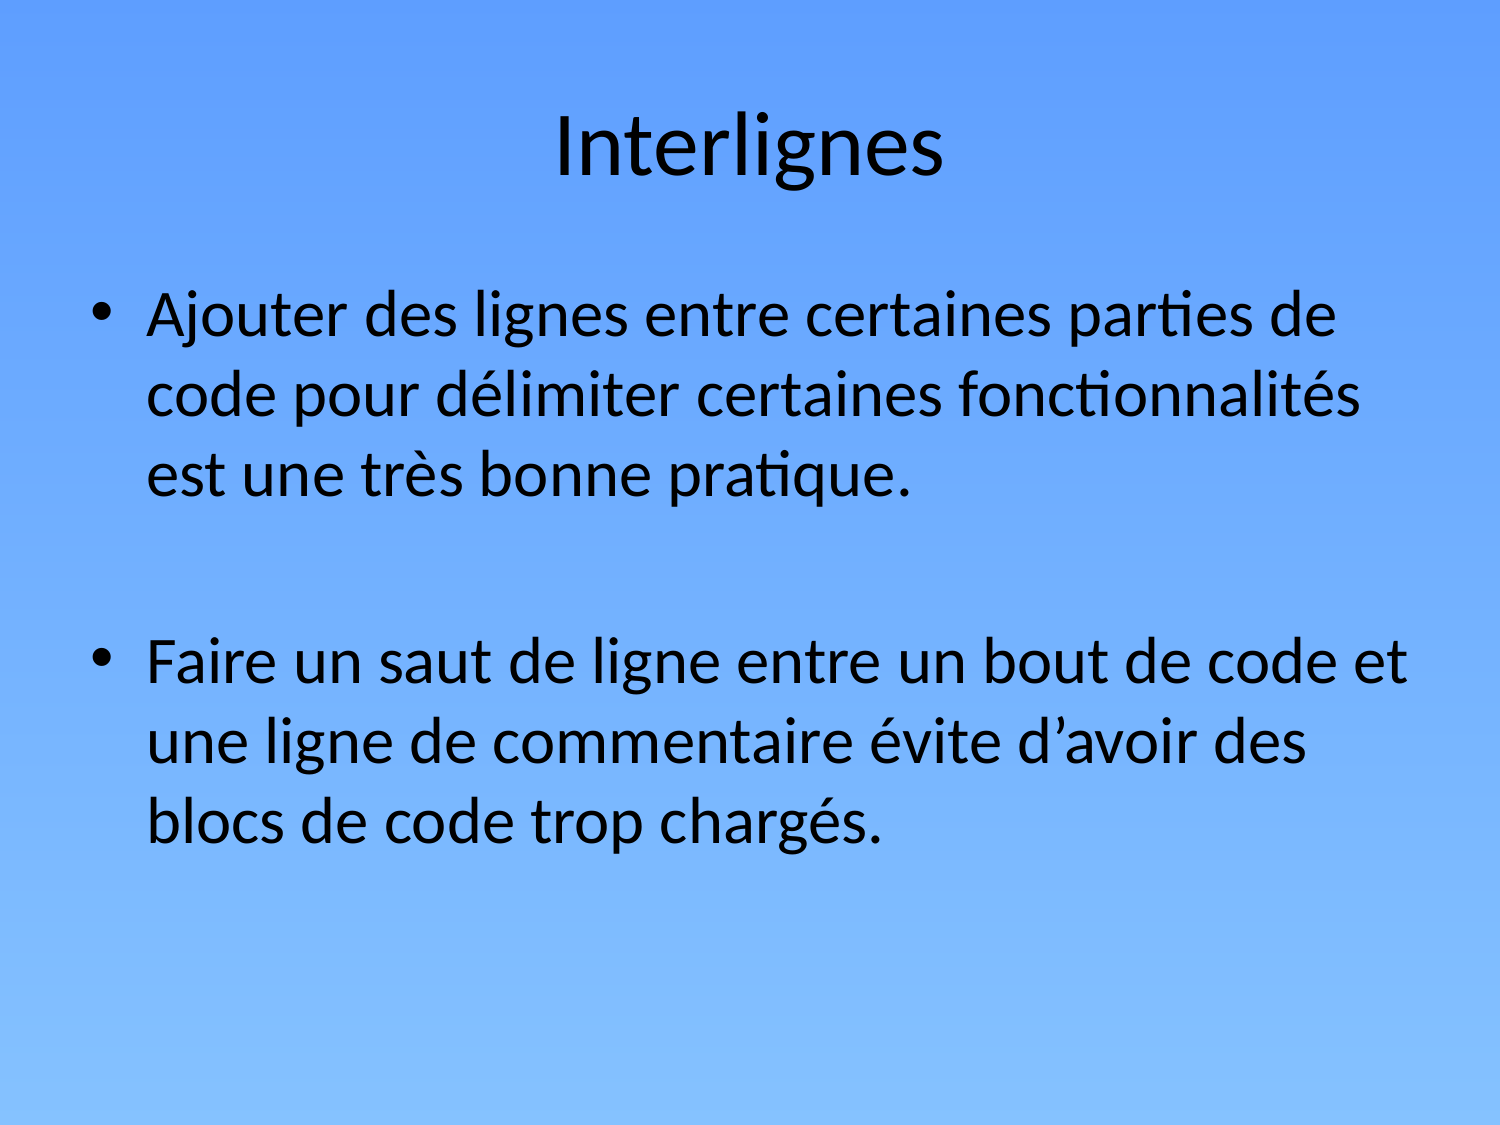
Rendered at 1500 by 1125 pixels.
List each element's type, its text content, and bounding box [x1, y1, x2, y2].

list Ajouter des lignes entre certaines parties de code pour délimiter certaines fonctionnalités est une très bonne pratique. Faire un saut de ligne entre un bout de code et une ligne de commentaire évite d’avoir des blocs de code trop chargés. [75, 262, 1425, 1005]
title Interlignes [75, 45, 1425, 233]
